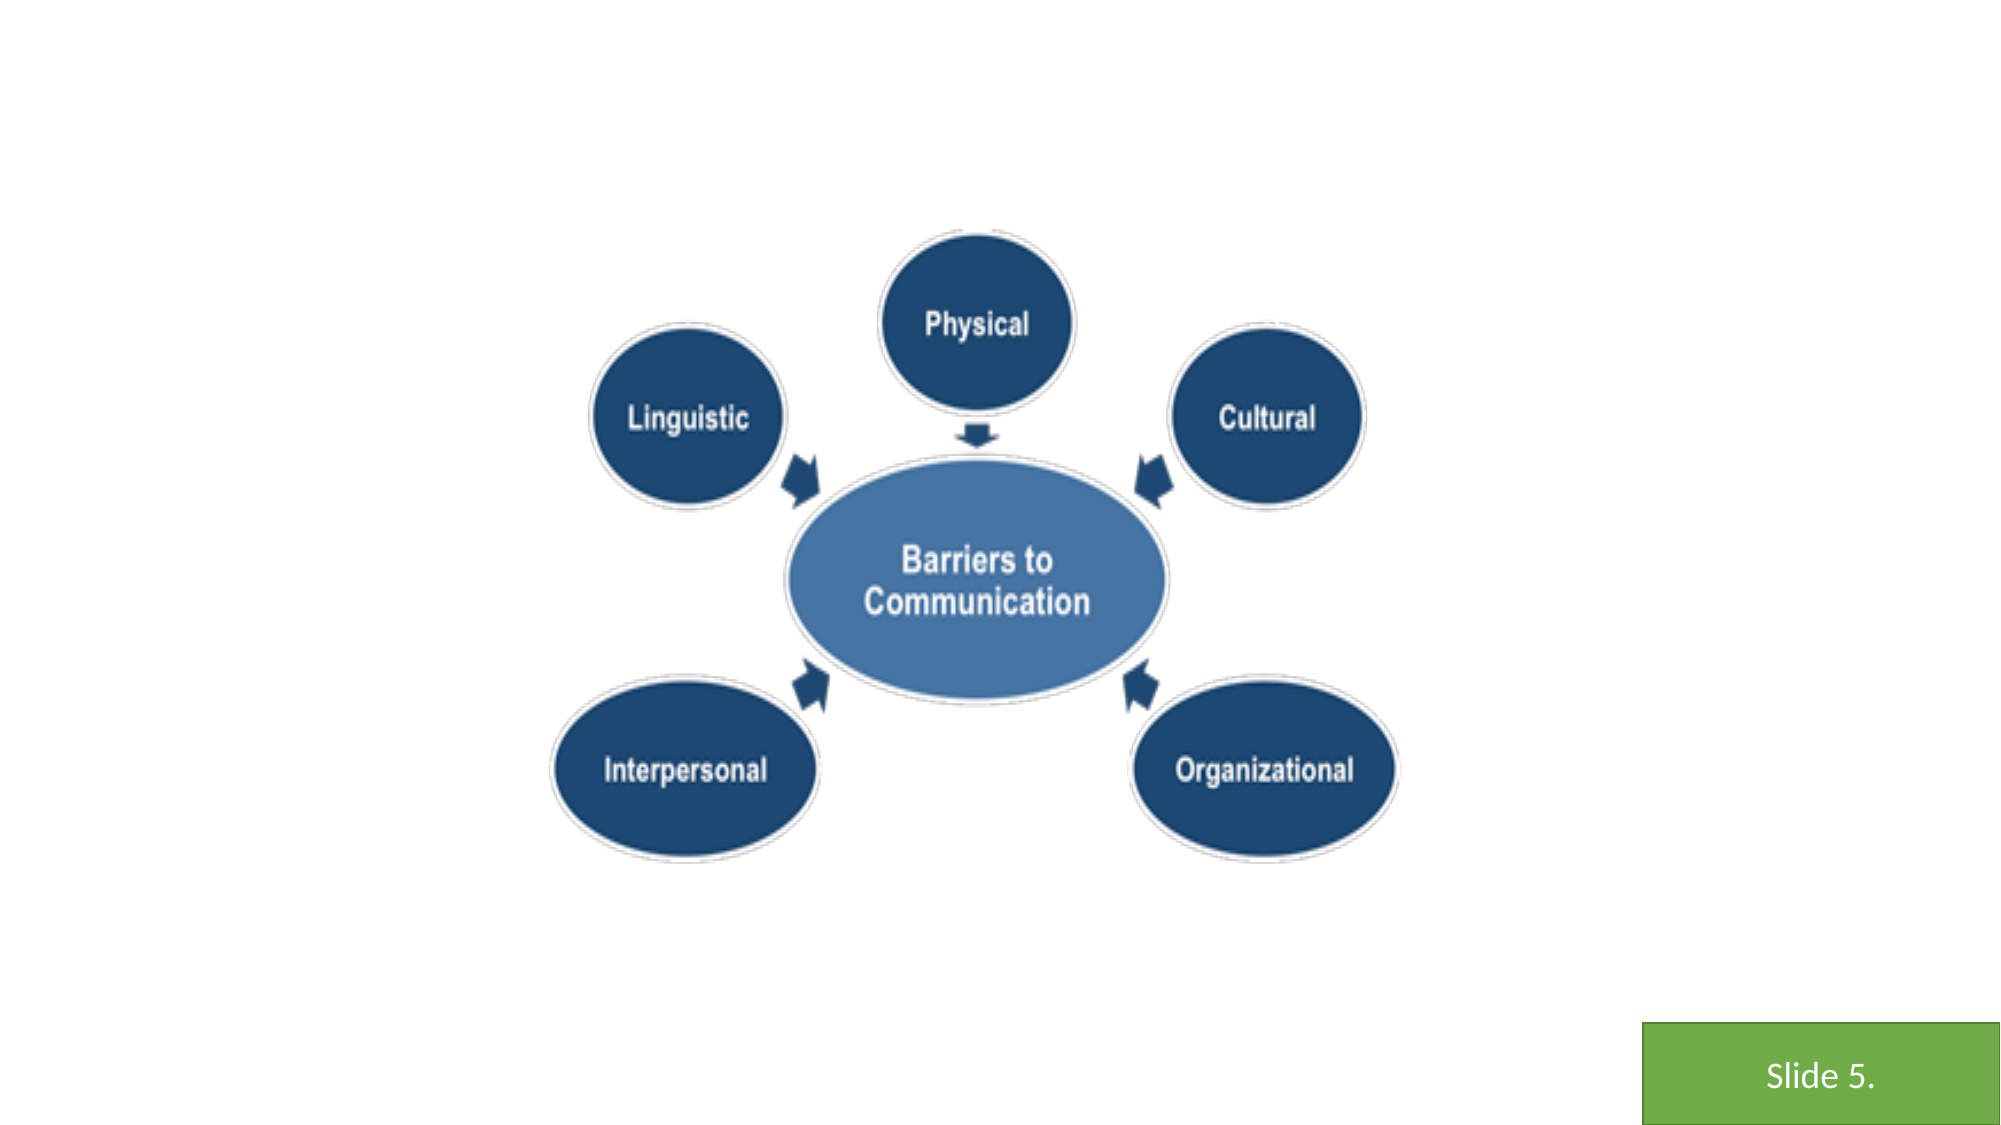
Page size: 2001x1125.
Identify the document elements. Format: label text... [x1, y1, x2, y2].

picture [518, 228, 1436, 882]
text_box Slide 5. [1642, 1022, 2000, 1125]
